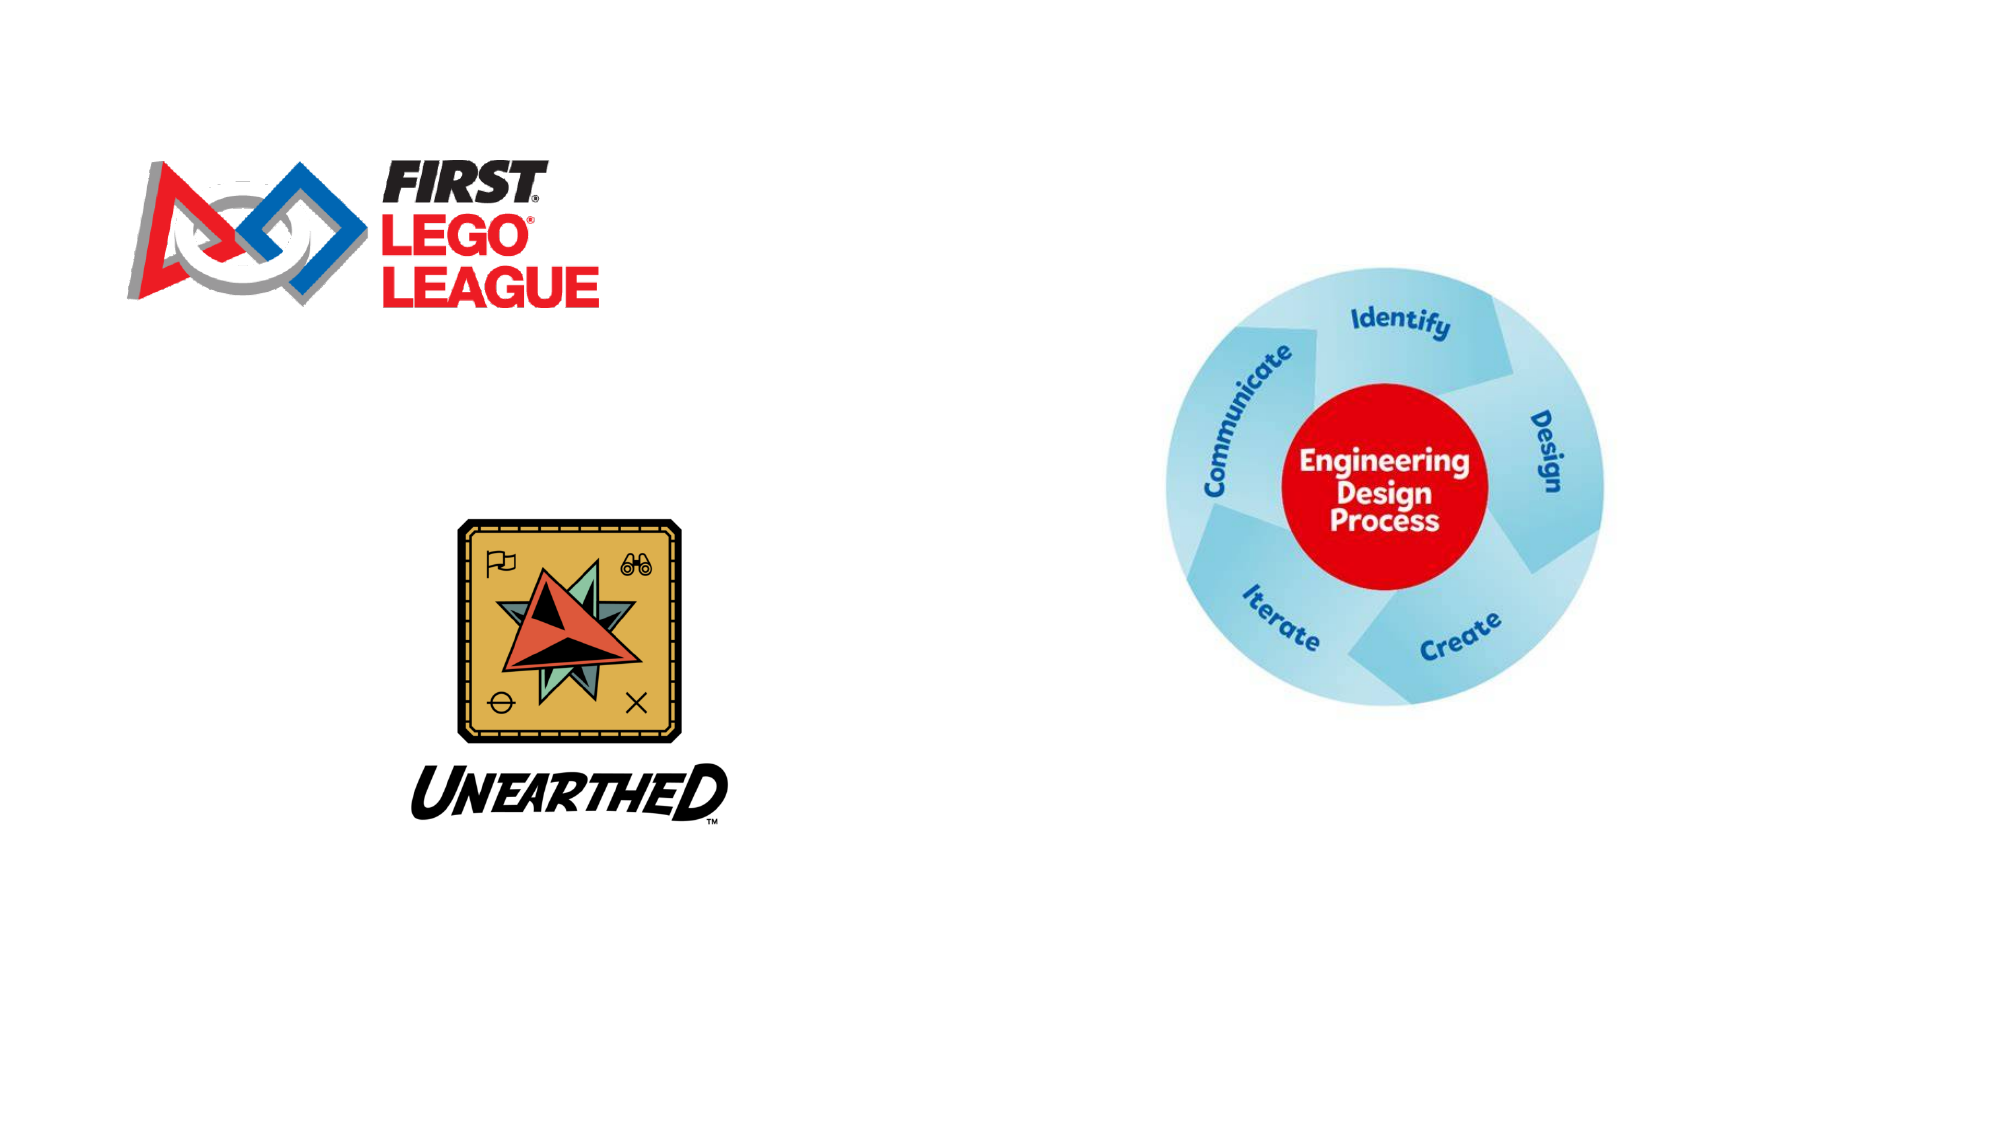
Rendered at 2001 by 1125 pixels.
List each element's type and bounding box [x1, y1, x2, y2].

picture [22, 158, 689, 311]
picture [1127, 264, 1645, 726]
picture [380, 505, 741, 851]
